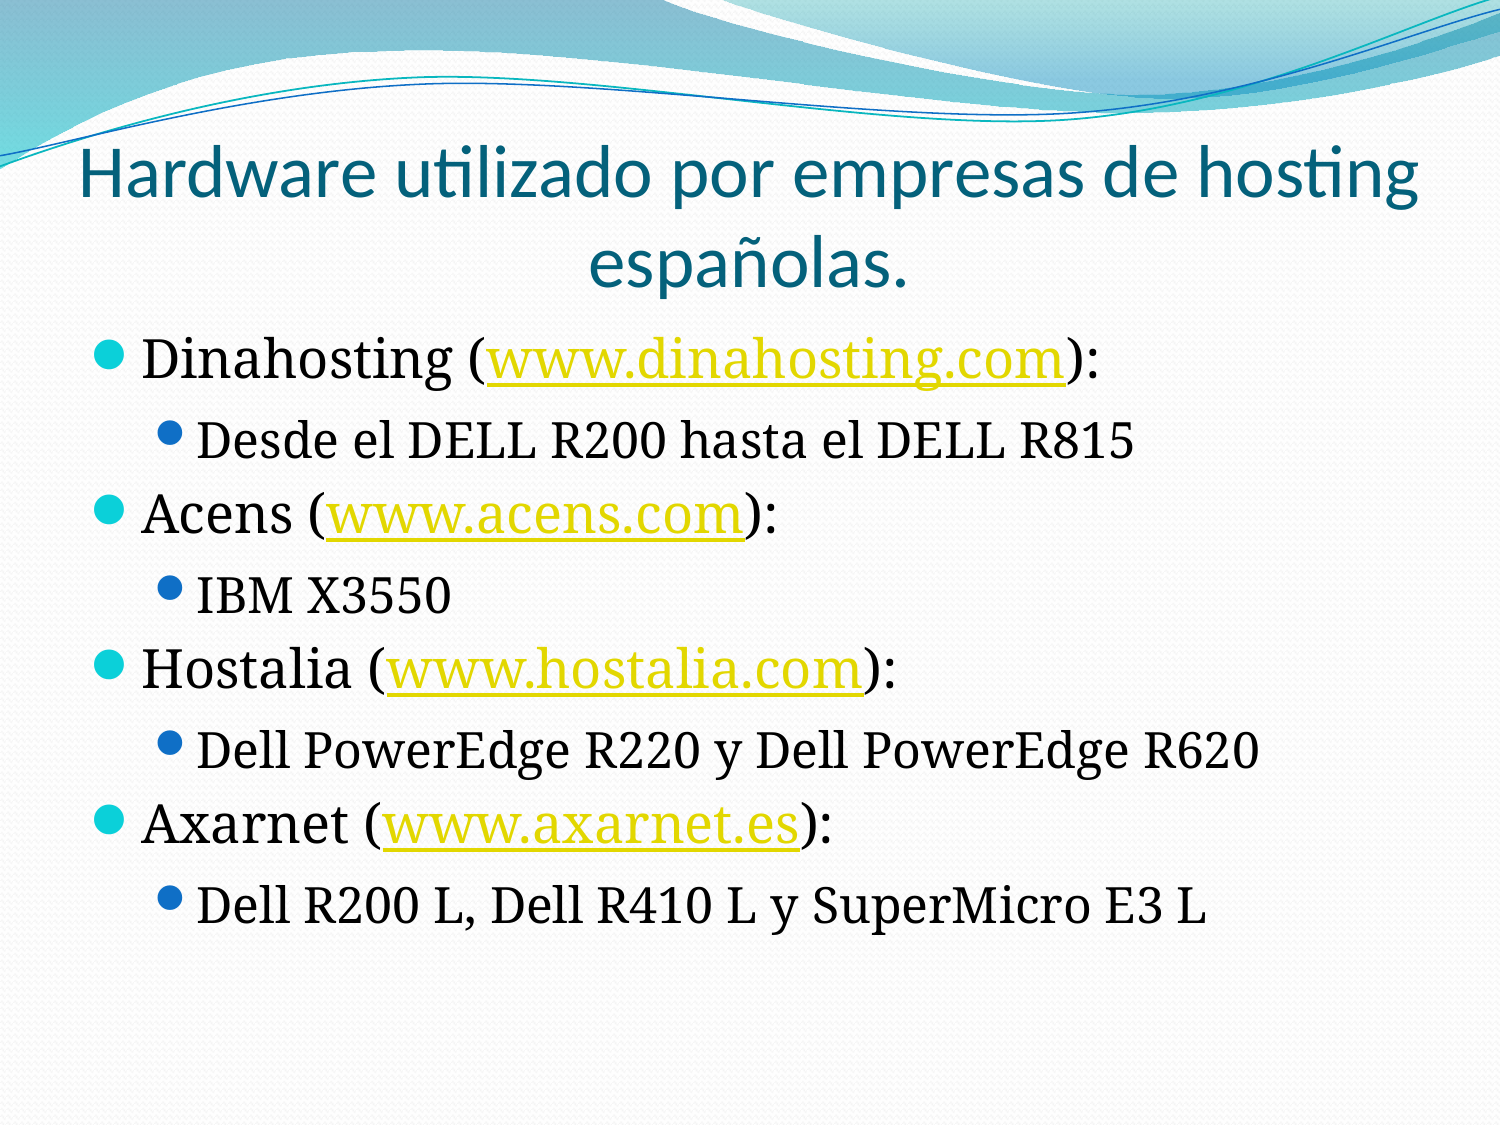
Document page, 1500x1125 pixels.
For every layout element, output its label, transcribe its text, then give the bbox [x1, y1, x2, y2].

title Hardware utilizado por empresas de hosting españolas. [75, 115, 1425, 303]
list Dinahosting (www.dinahosting.com): Desde el DELL R200 hasta el DELL R815 Acens (www.acens.com): IBM X3550 Hostalia (www.hostalia.com): Dell PowerEdge R220 y Dell PowerEdge R620 Axarnet (www.axarnet.es): Dell R200 L, Dell R410 L y SuperMicro E3 L [75, 317, 1425, 1038]
